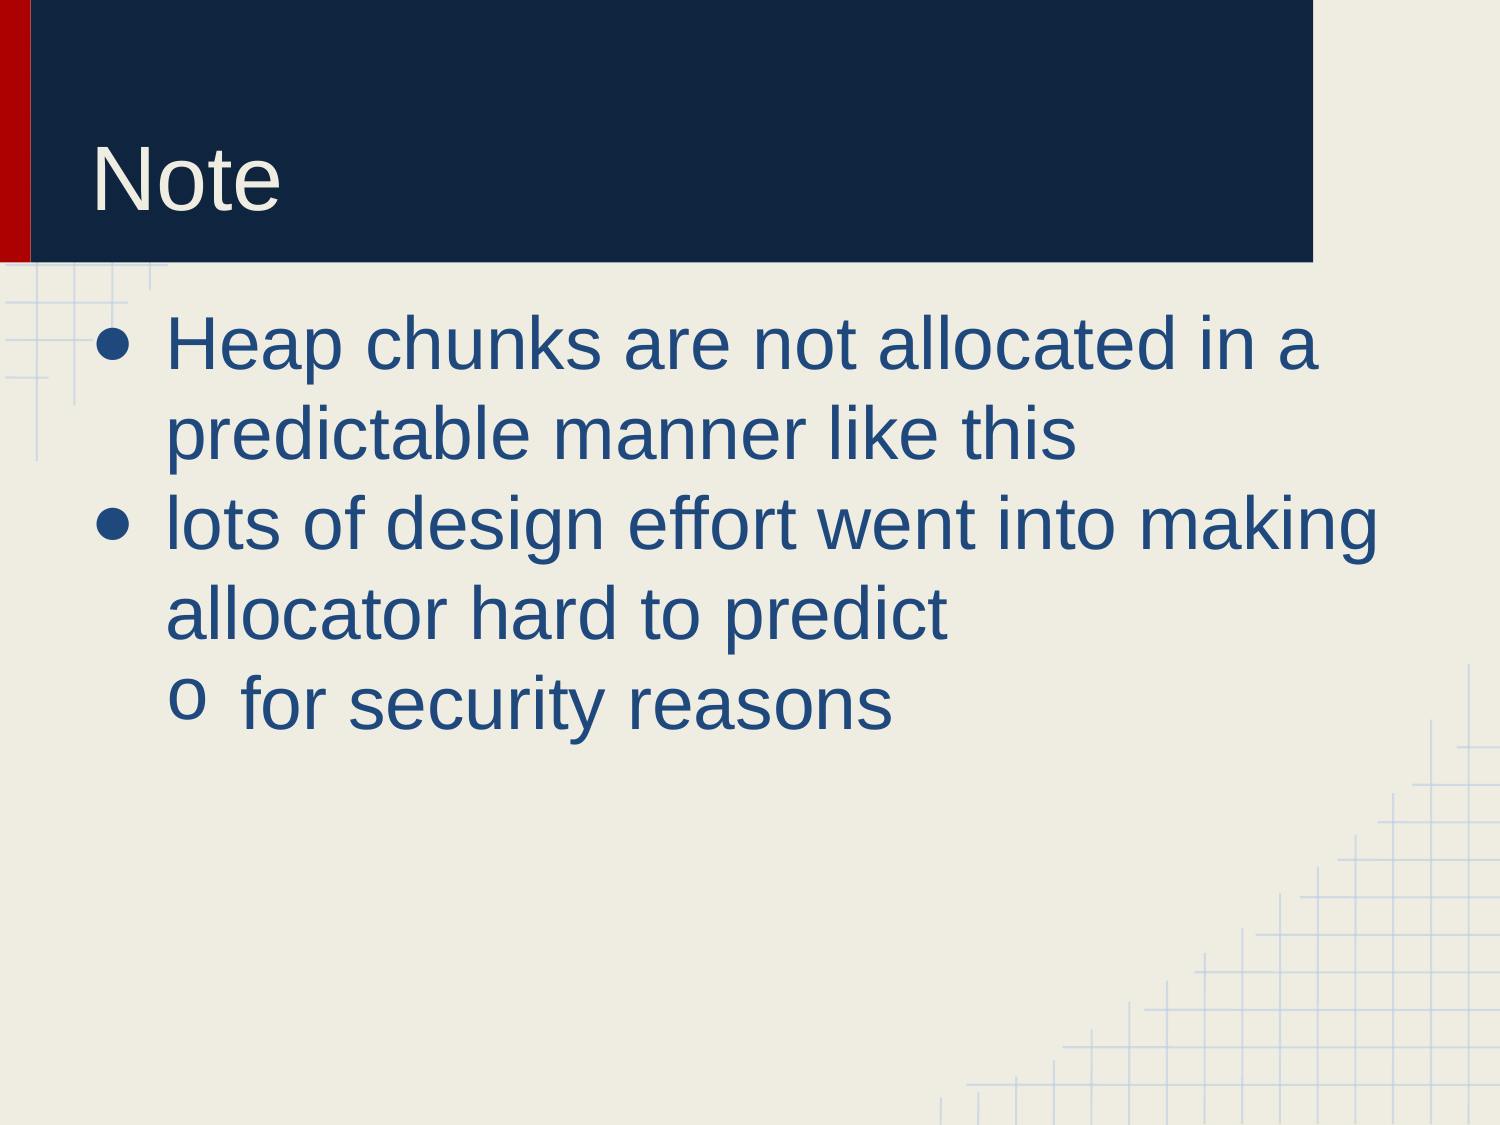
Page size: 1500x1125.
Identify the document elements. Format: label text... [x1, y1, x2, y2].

title Note [75, 22, 1276, 244]
list Heap chunks are not allocated in a predictable manner like this lots of design effort went into making allocator hard to predict for security reasons [75, 279, 1425, 1074]
